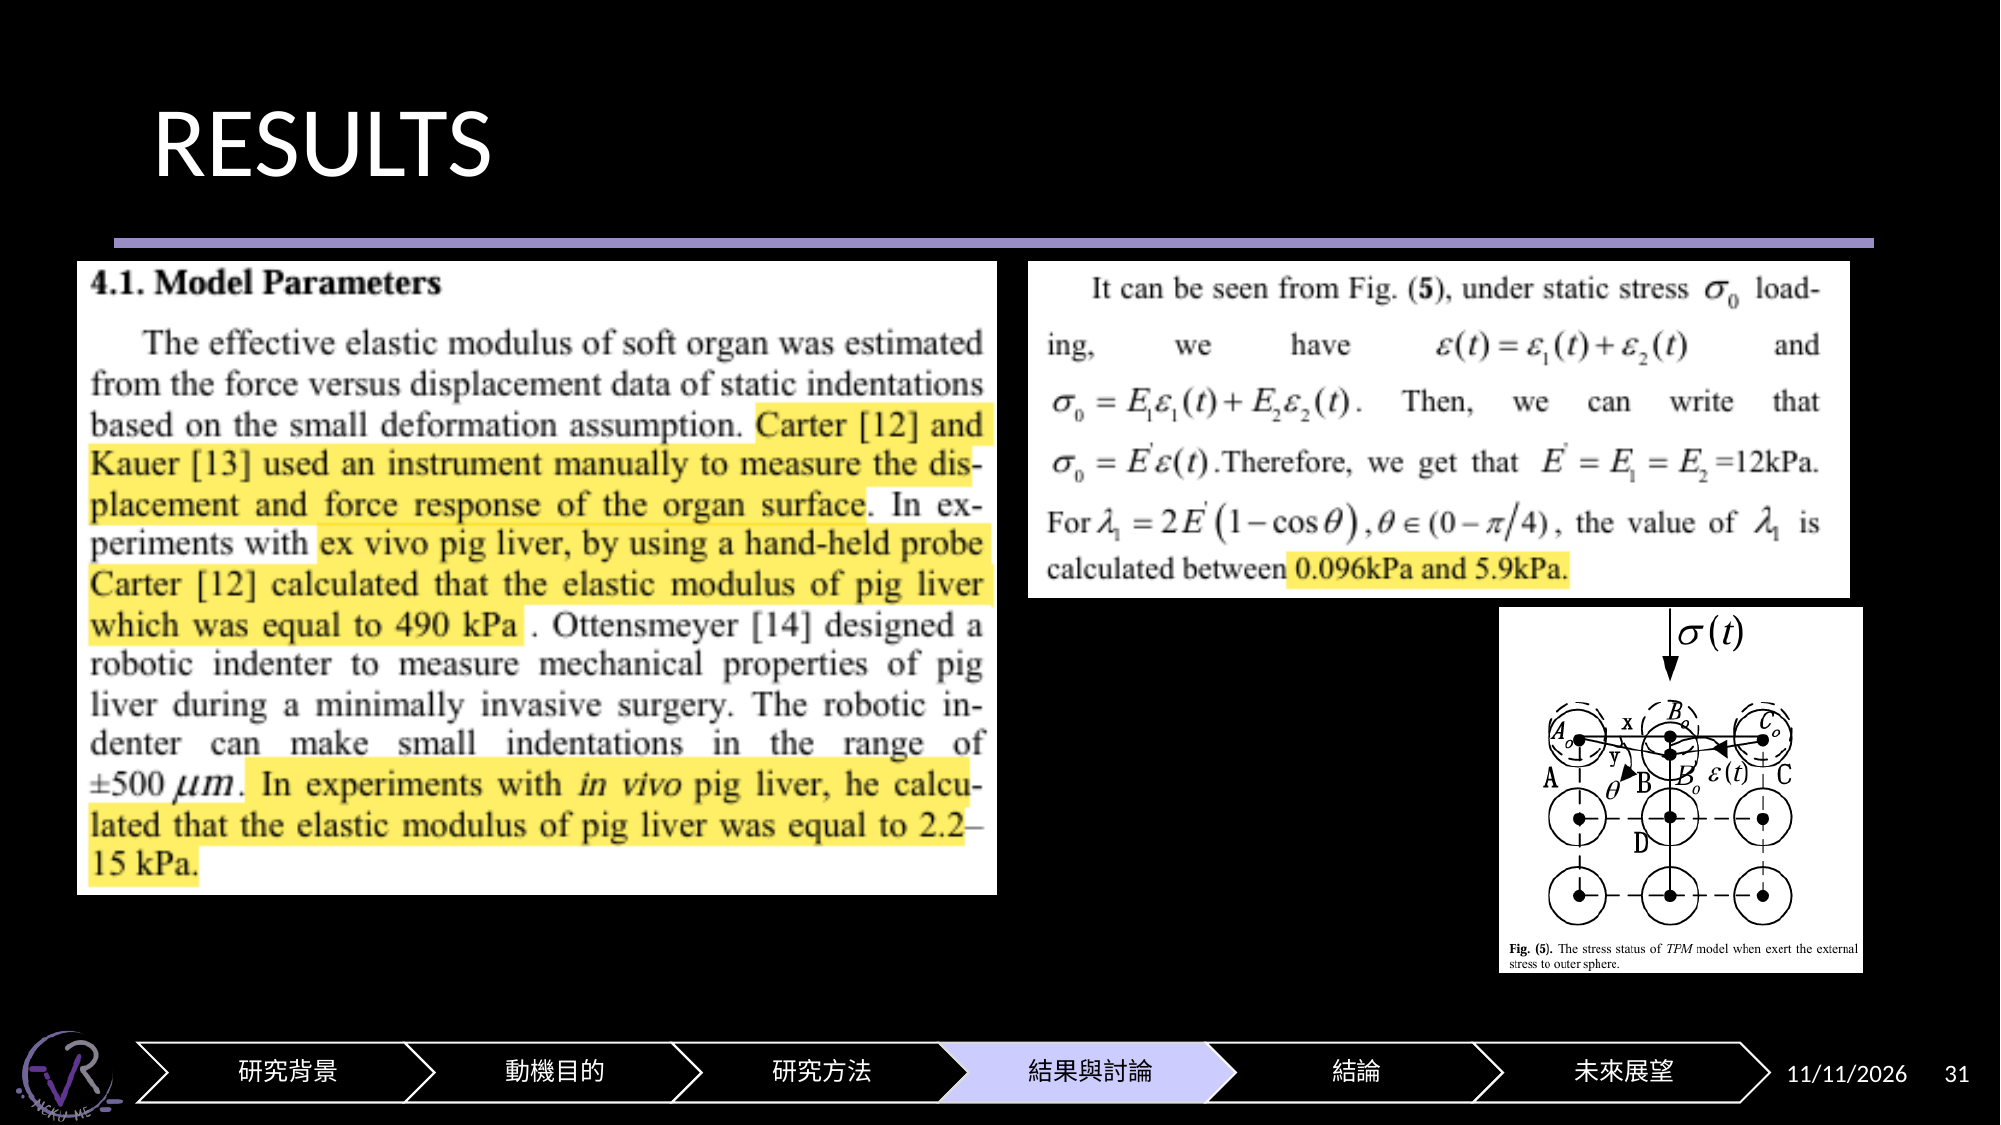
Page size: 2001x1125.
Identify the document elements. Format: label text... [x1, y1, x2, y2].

title RESULTS [137, 59, 1863, 229]
picture [1027, 261, 1850, 598]
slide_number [1771, 1042, 1927, 1103]
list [1499, 607, 1863, 973]
slide_number 31 [1927, 1042, 1985, 1103]
picture [15, 1030, 137, 1122]
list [77, 261, 997, 895]
